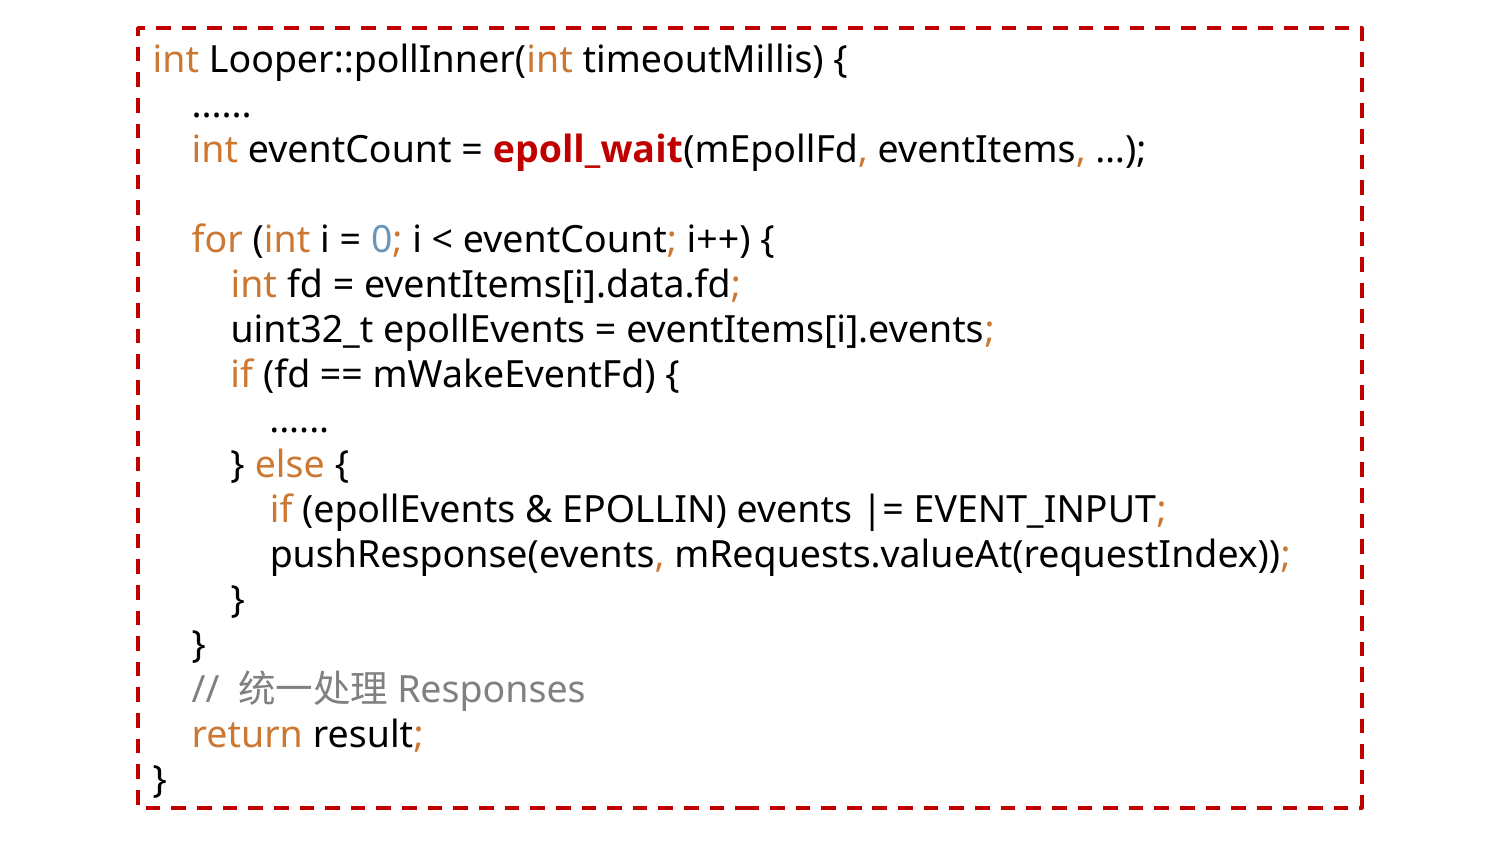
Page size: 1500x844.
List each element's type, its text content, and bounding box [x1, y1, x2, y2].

text_box int Looper::pollInner(int timeoutMillis) { ...... int eventCount = epoll_wait(mEpollFd, eventItems, …); for (int i = 0; i < eventCount; i++) { int fd = eventItems[i].data.fd; uint32_t epollEvents = eventItems[i].events; if (fd == mWakeEventFd) { ...... } else { if (epollEvents & EPOLLIN) events |= EVENT_INPUT; pushResponse(events, mRequests.valueAt(requestIndex)); } } // 统一处理Responses return result; } [137, 27, 1362, 808]
